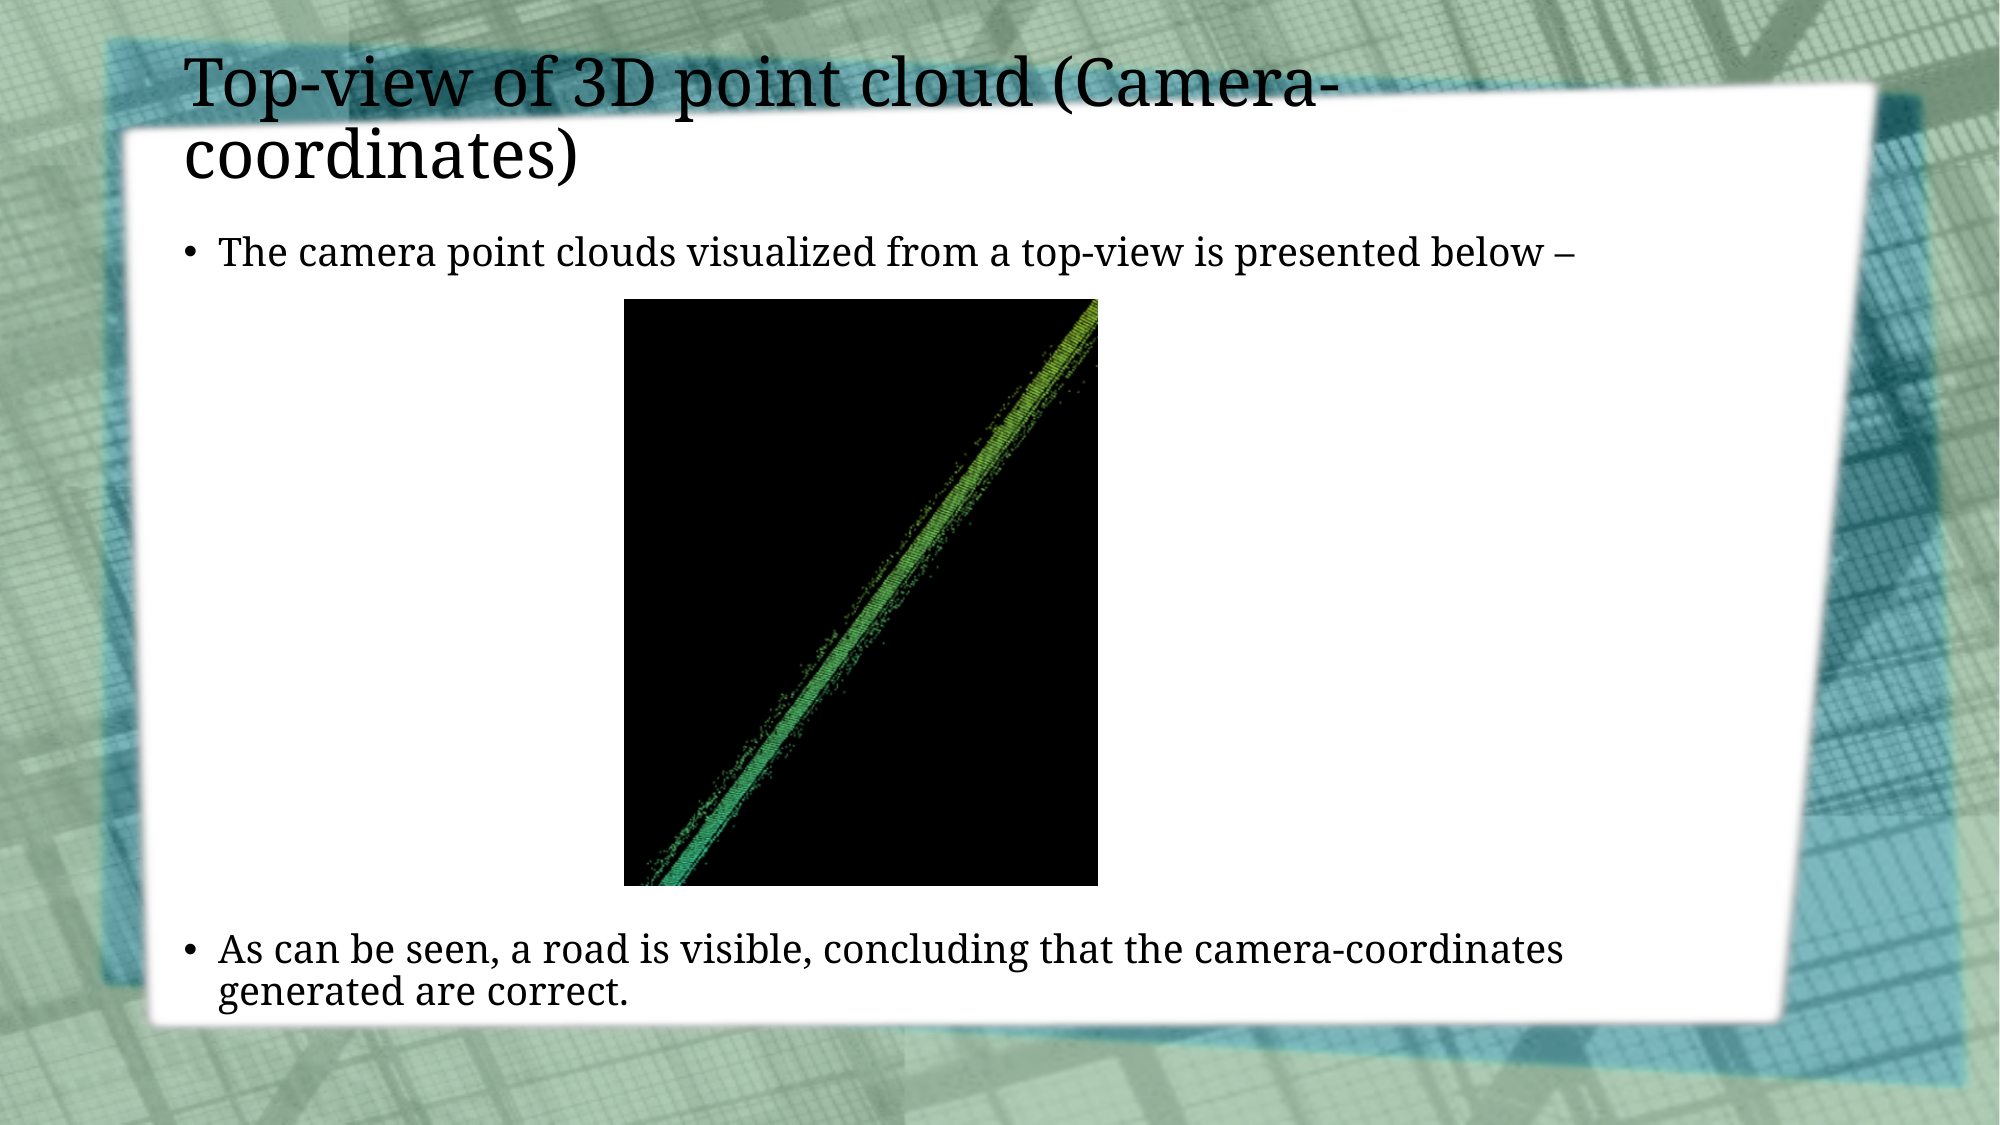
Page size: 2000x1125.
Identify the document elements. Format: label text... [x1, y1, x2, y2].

picture [0, 0, 2000, 1125]
list The camera point clouds visualized from a top-view is presented below – As can be seen, a road is visible, concluding that the camera-coordinates generated are correct. [168, 224, 1669, 1025]
title Top-view of 3D point cloud (Camera-coordinates) [168, 87, 1744, 200]
